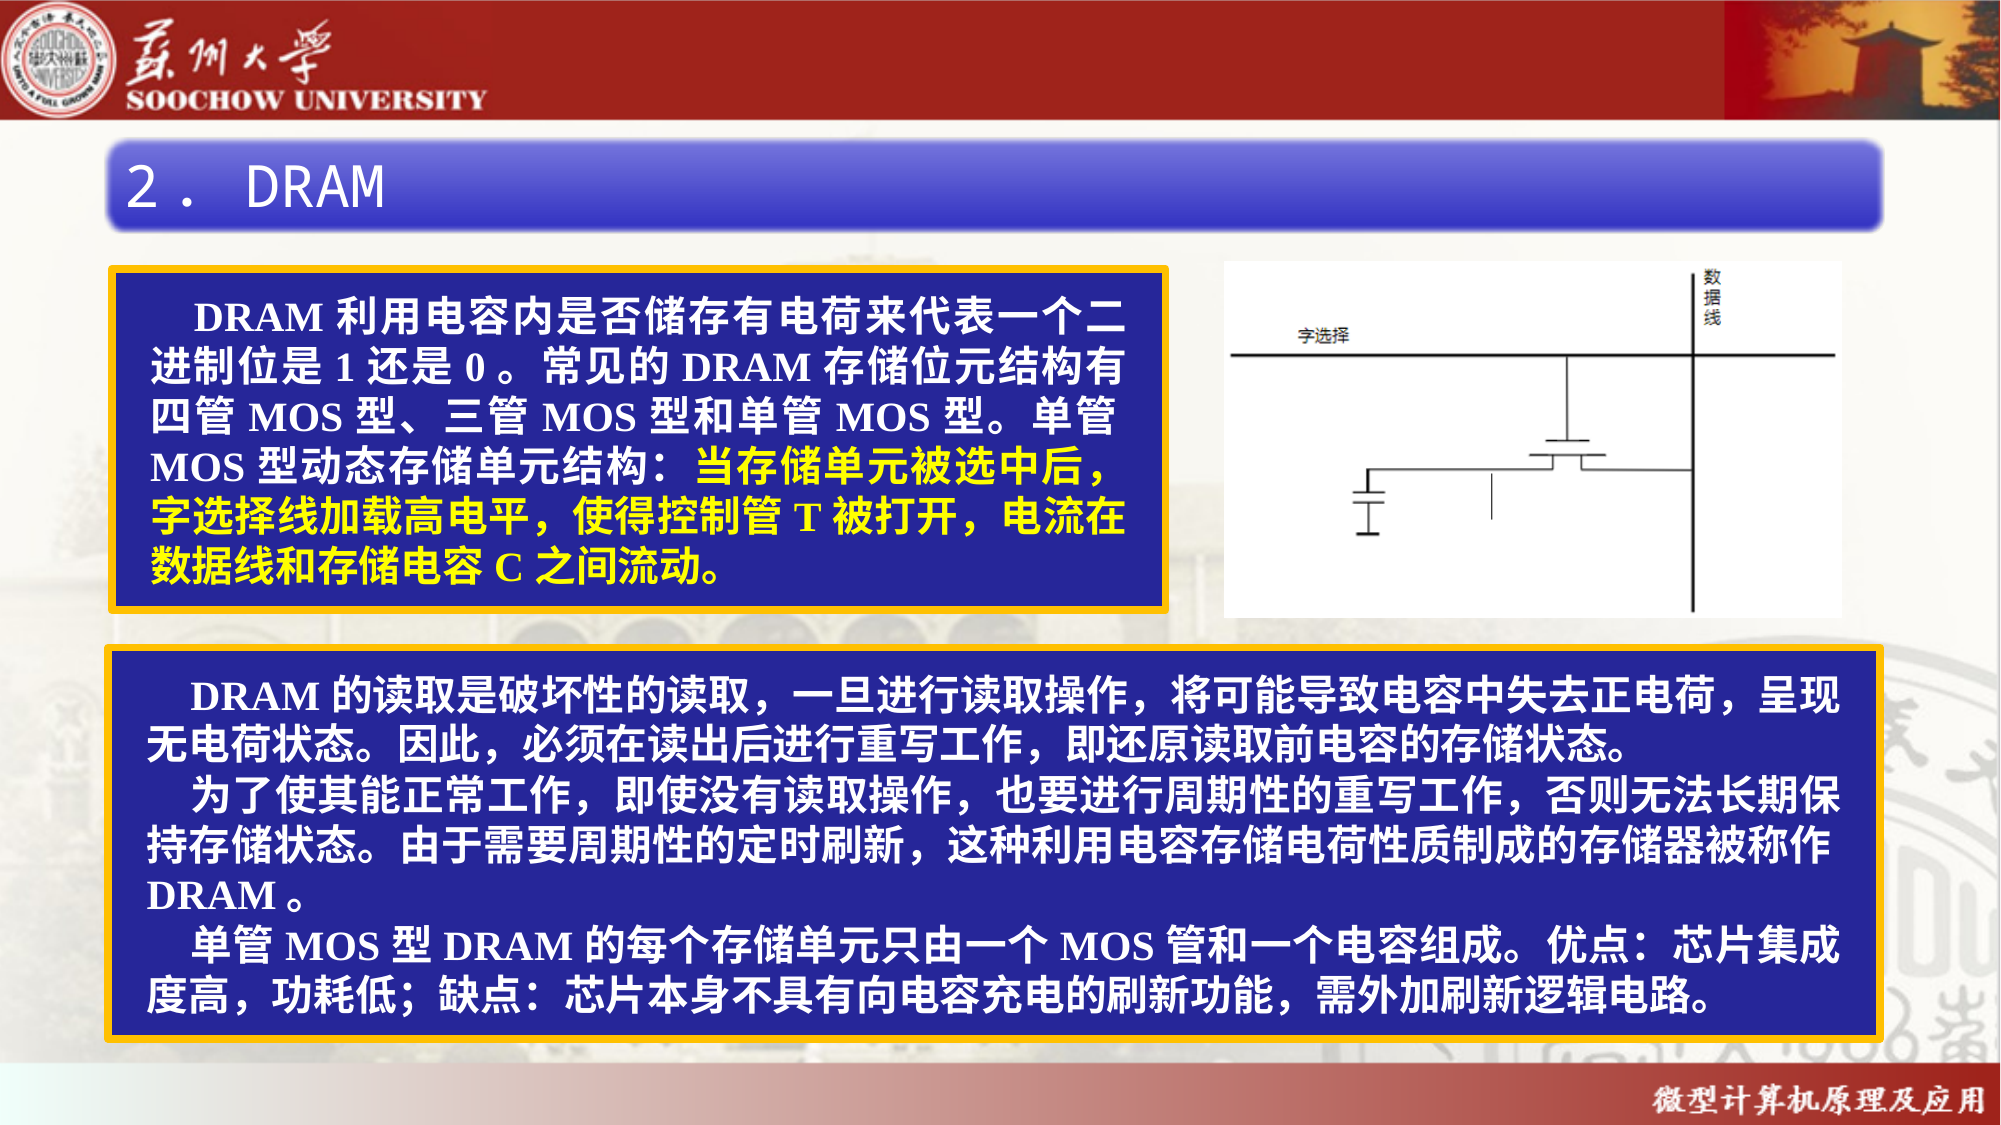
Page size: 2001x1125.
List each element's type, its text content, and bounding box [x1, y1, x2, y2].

text_box DRAM的读取是破坏性的读取，一旦进行读取操作，将可能导致电容中失去正电荷，呈现无电荷状态。因此，必须在读出后进行重写工作，即还原读取前电容的存储状态。 为了使其能正常工作，即使没有读取操作，也要进行周期性的重写工作，否则无法长期保持存储状态。由于需要周期性的定时刷新，这种利用电容存储电荷性质制成的存储器被称作DRAM。 单管MOS型DRAM的每个存储单元只由一个MOS管和一个电容组成。优点：芯片集成度高，功耗低；缺点：芯片本身不具有向电容充电的刷新功能，需外加刷新逻辑电路。 [108, 647, 1880, 1039]
picture [0, 0, 2001, 1125]
text_box DRAM利用电容内是否储存有电荷来代表一个二进制位是1还是0。常见的DRAM存储位元结构有四管MOS型、三管MOS型和单管MOS型。单管MOS型动态存储单元结构：当存储单元被选中后，字选择线加载高电平，使得控制管T被打开，电流在数据线和存储电容C之间流动。 [111, 268, 1166, 611]
text_box 2．DRAM [114, 147, 1877, 226]
